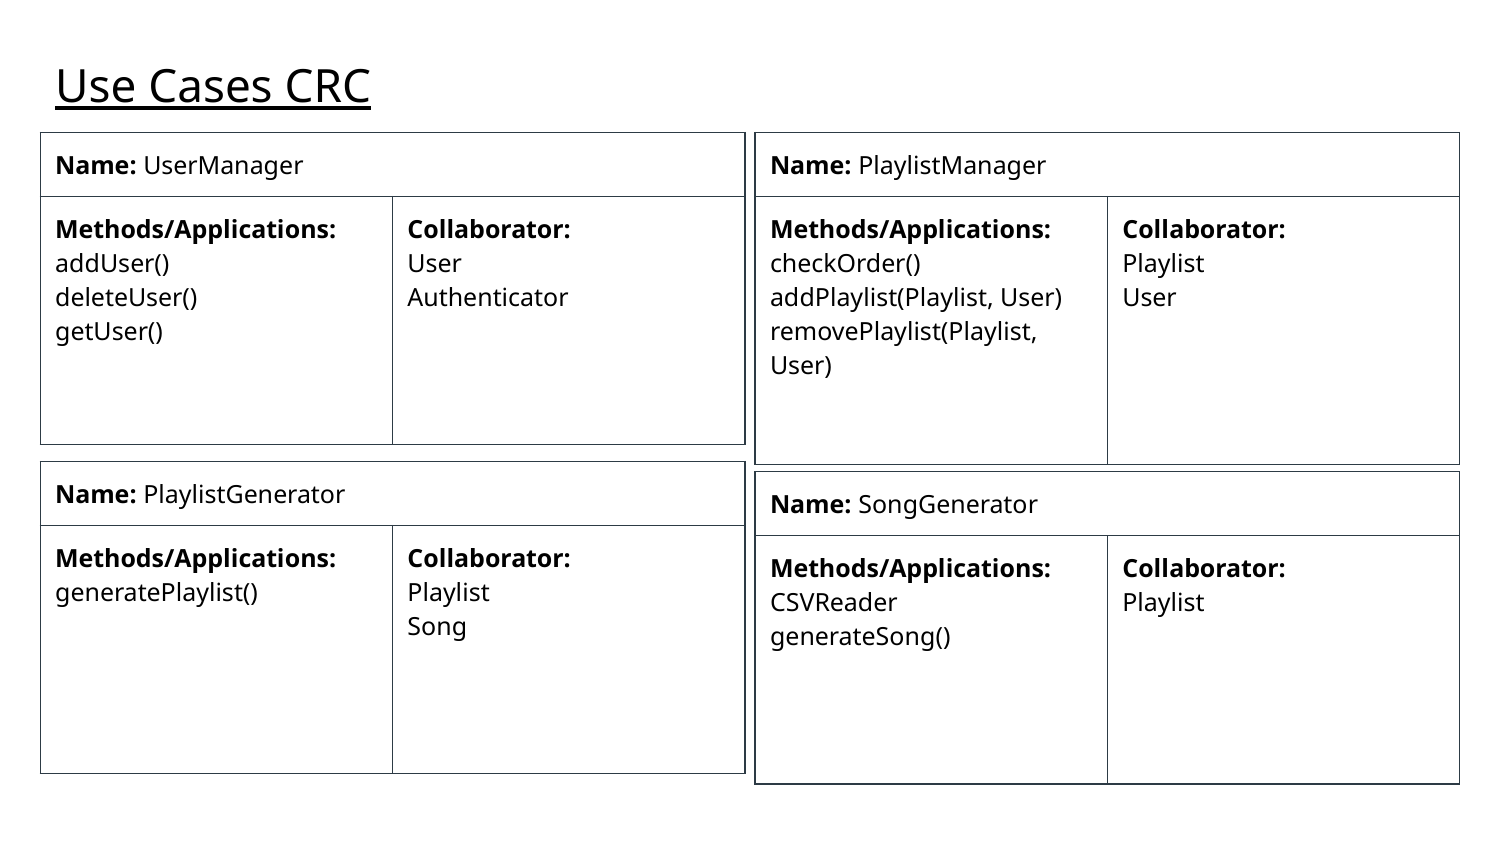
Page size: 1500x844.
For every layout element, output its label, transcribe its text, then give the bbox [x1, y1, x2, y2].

table_header Name: UserManager [41, 133, 744, 196]
table_cell Methods/Applications: checkOrder() addPlaylist(Playlist, User) removePlaylist(Playlist, User) [756, 197, 1107, 464]
table_cell Collaborator: Playlist [1108, 536, 1459, 783]
table_header Name: PlaylistManager [756, 133, 1459, 196]
table_cell Methods/Applications: CSVReader generateSong() [756, 536, 1107, 783]
table_cell Methods/Applications: generatePlaylist() [41, 526, 392, 773]
table_cell Collaborator: Playlist User [1108, 197, 1459, 464]
title Use Cases CRC [40, 38, 1438, 133]
table_cell Methods/Applications: addUser() deleteUser() getUser() [41, 197, 392, 444]
table_cell Collaborator: Playlist Song [393, 526, 744, 773]
table_header Name: PlaylistGenerator [41, 462, 744, 525]
table_cell Collaborator: User Authenticator [393, 197, 744, 444]
table_header Name: SongGenerator [756, 472, 1459, 535]
